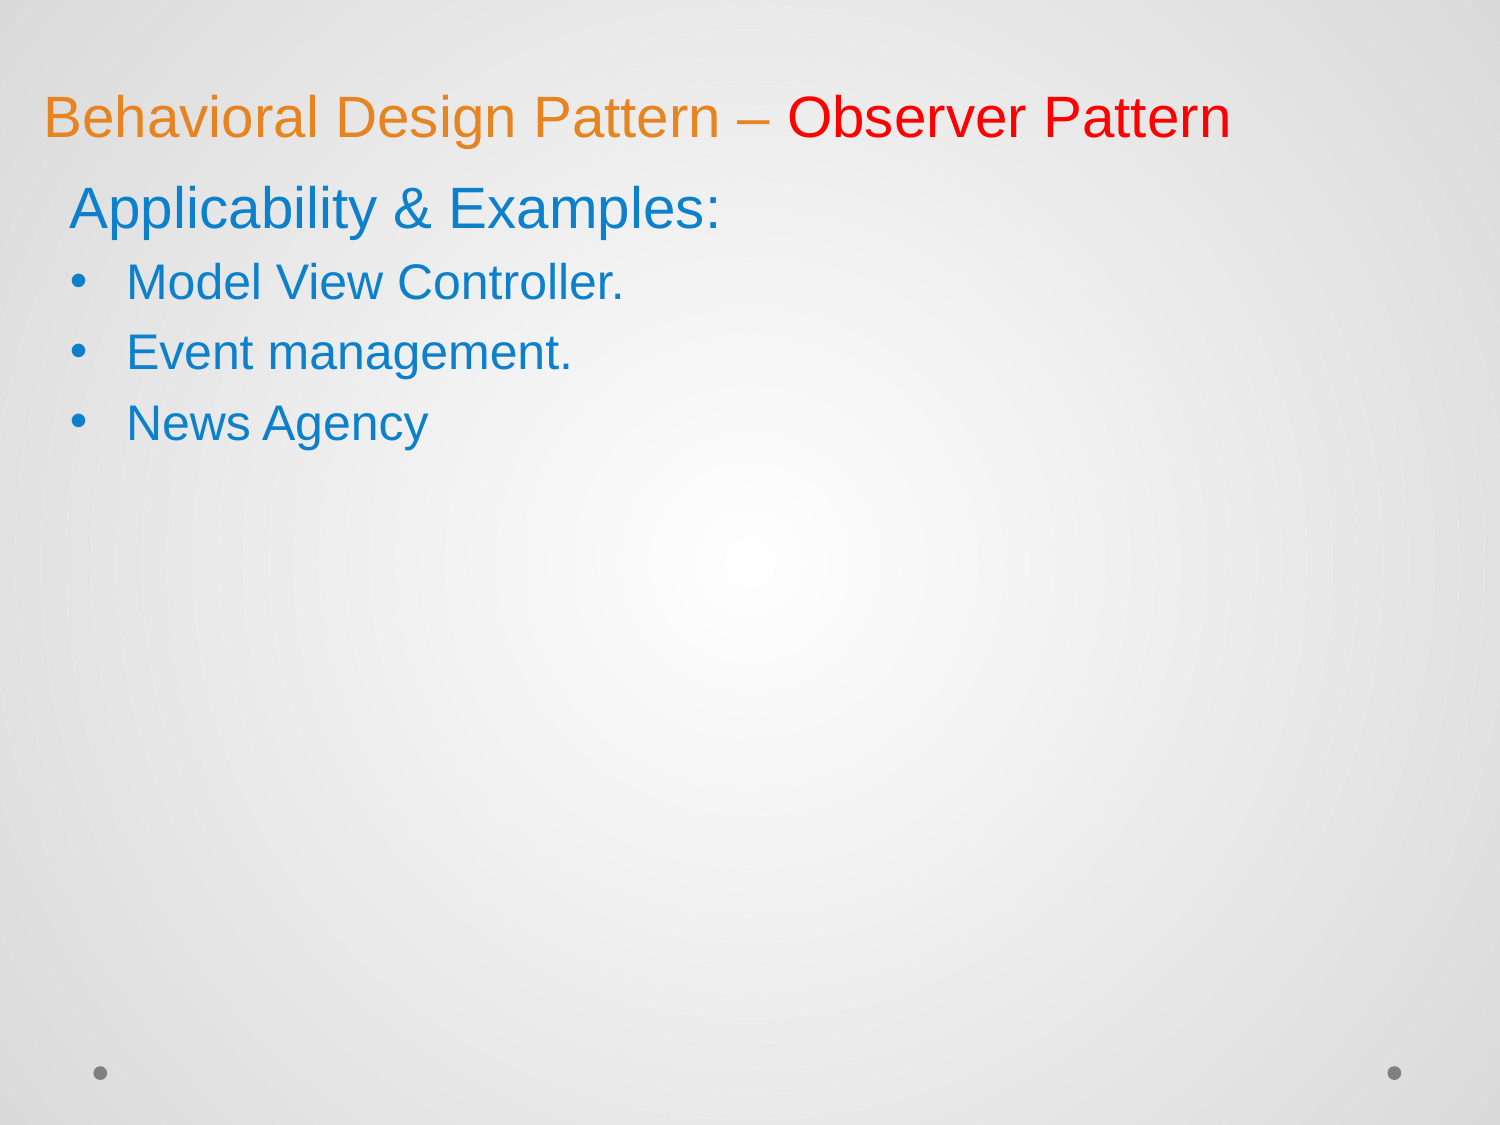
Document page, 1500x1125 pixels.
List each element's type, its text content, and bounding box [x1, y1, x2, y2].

text_box Applicability & Examples: Model View Controller. Event management. News Agency [54, 162, 1476, 925]
title Behavioral Design Pattern – Observer Pattern [28, 63, 1451, 157]
